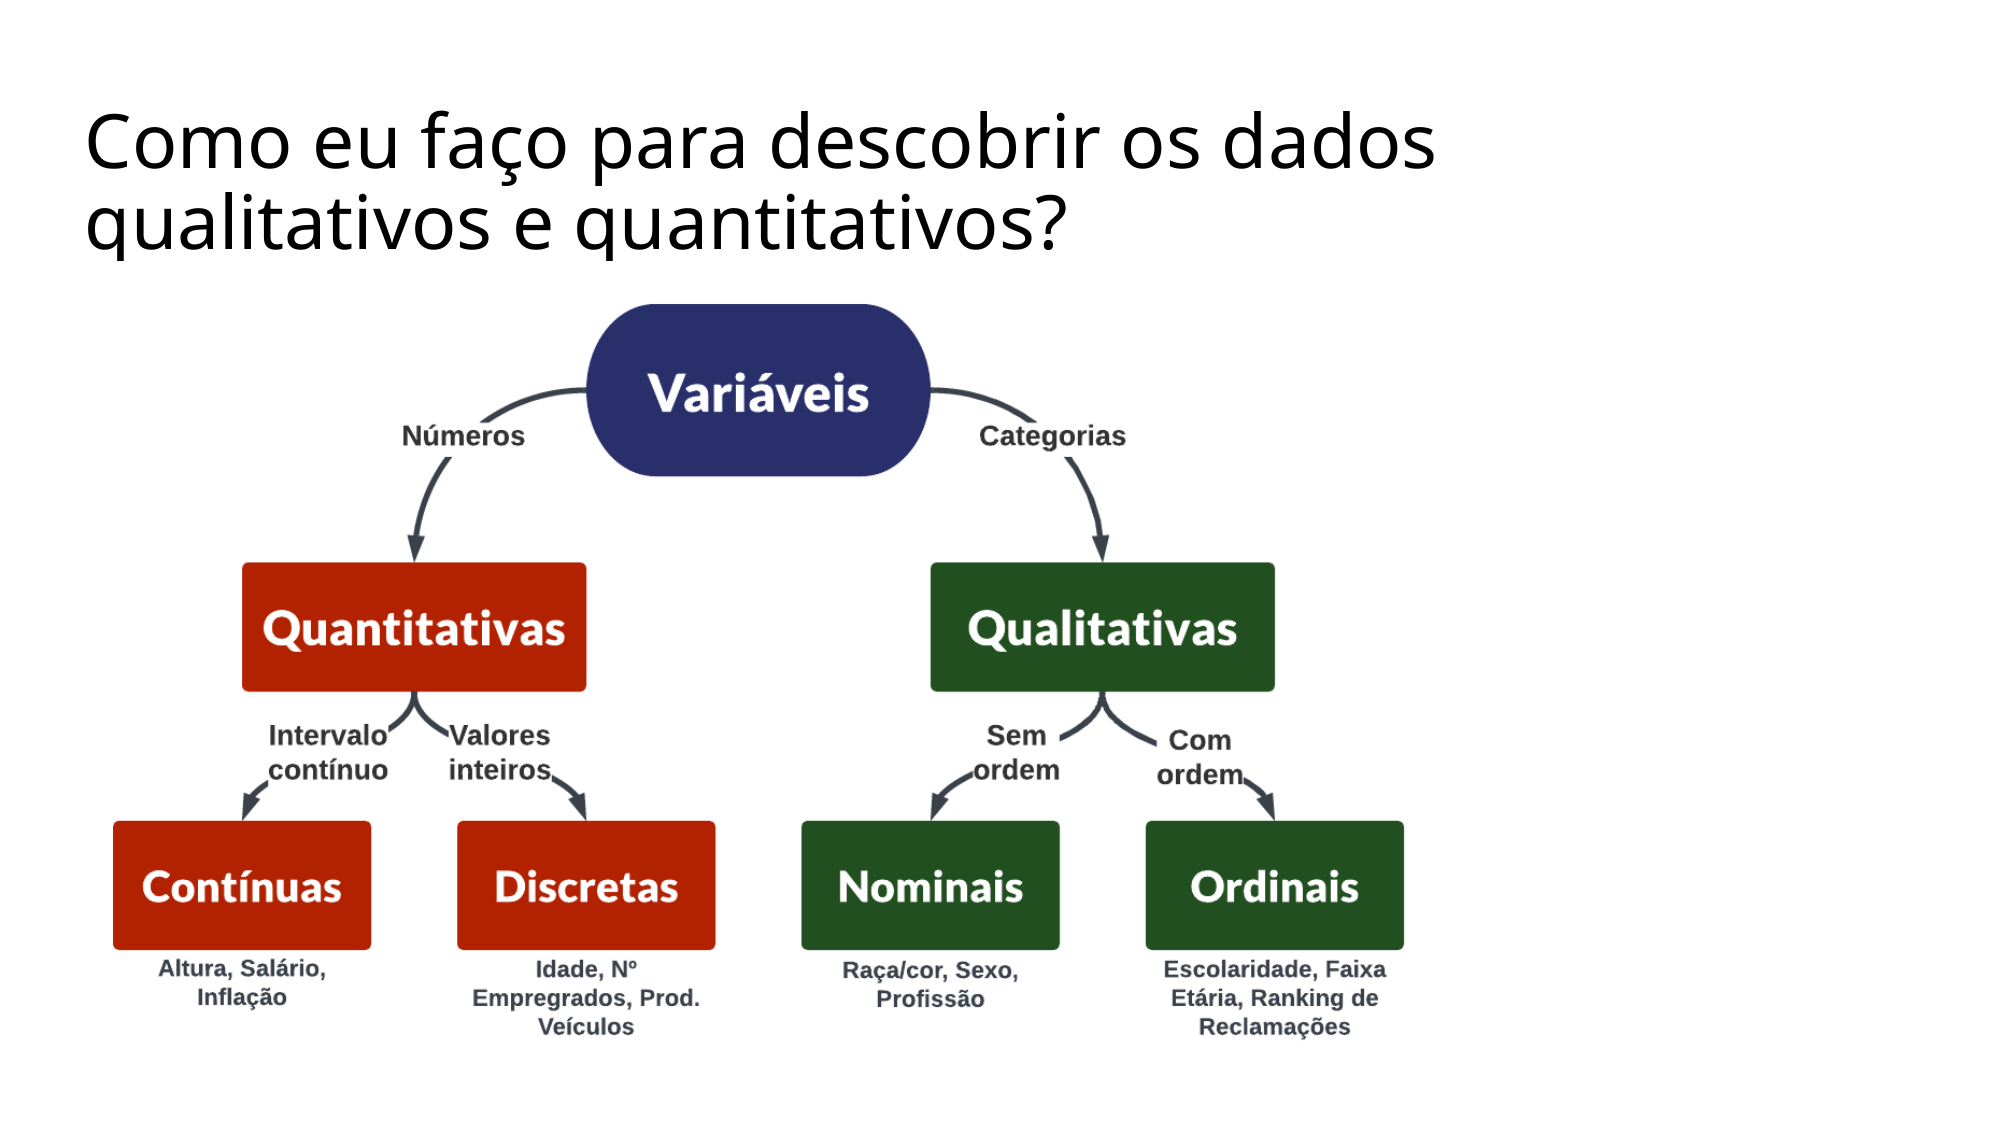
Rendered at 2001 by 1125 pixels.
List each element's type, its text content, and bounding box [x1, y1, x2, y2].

picture [70, 261, 1447, 1090]
title Como eu faço para descobrir os dados qualitativos e quantitativos? [70, 75, 1796, 294]
